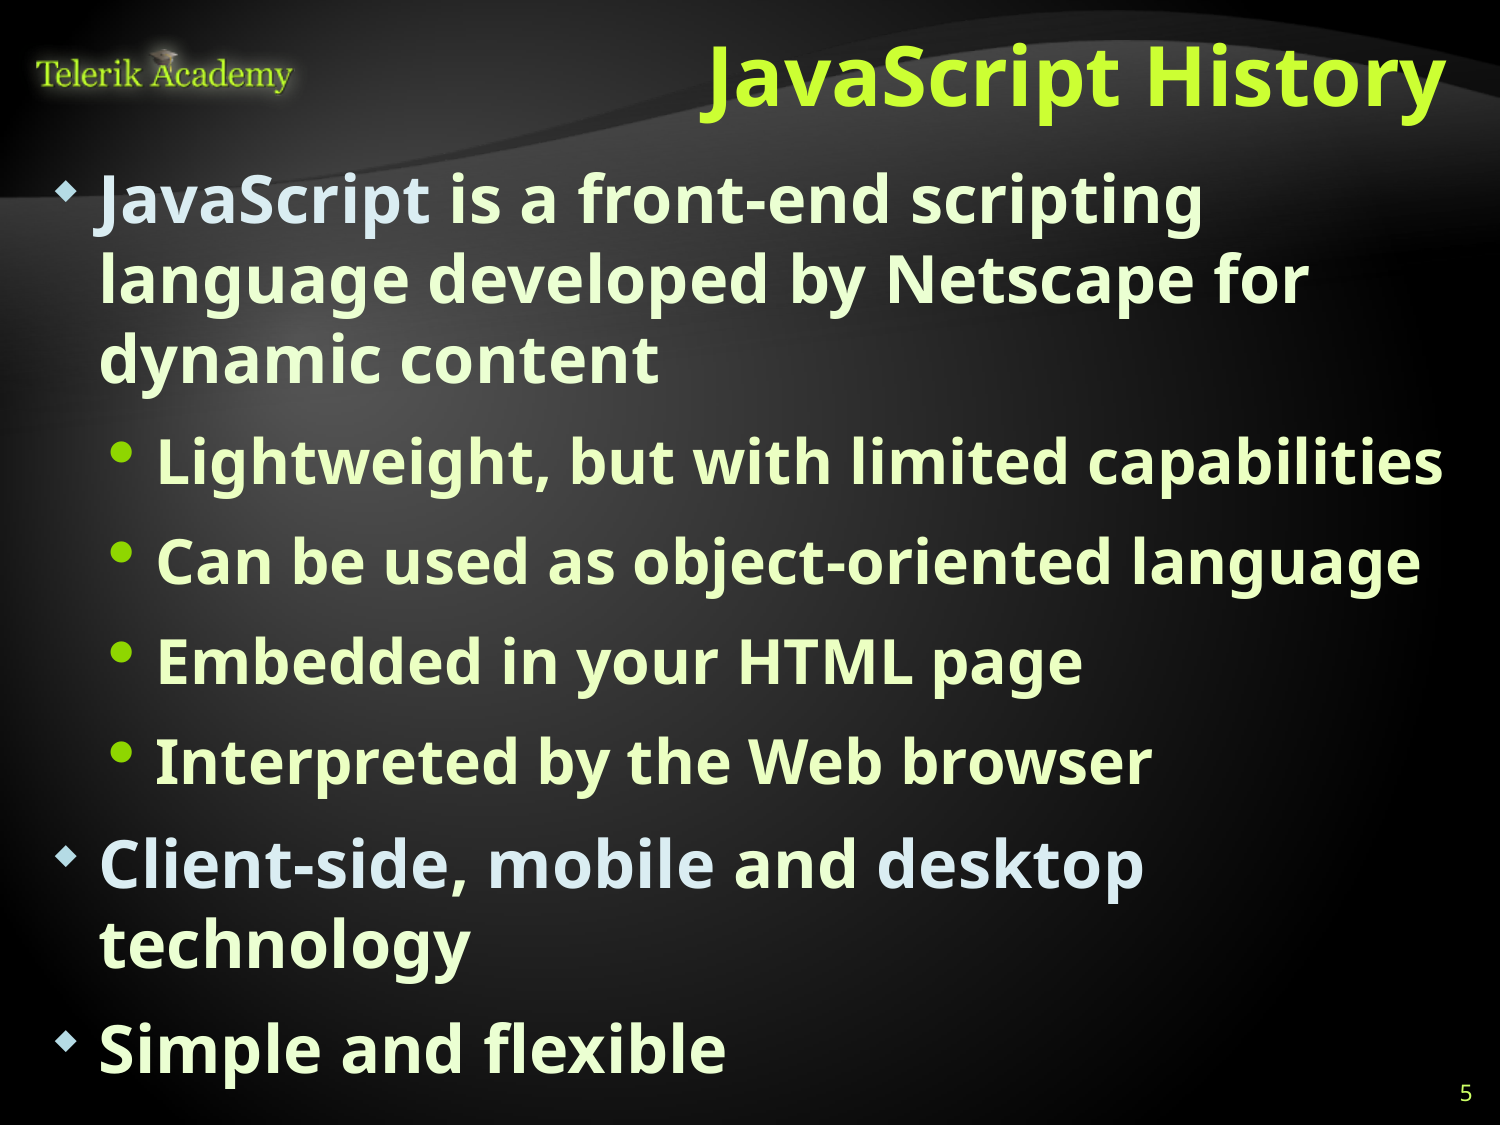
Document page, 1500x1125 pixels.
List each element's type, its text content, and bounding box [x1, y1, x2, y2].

picture [0, 0, 1500, 1125]
list JavaScript is a front-end scripting language developed by Netscape for dynamic content Lightweight, but with limited capabilities Can be used as object-oriented language Embedded in your HTML page Interpreted by the Web browser Client-side, mobile and desktop technology Simple and flexible Powerful to manipulate the DOM [37, 149, 1463, 1100]
title JavaScript History [300, 12, 1463, 149]
slide_number 5 [1412, 1074, 1488, 1113]
